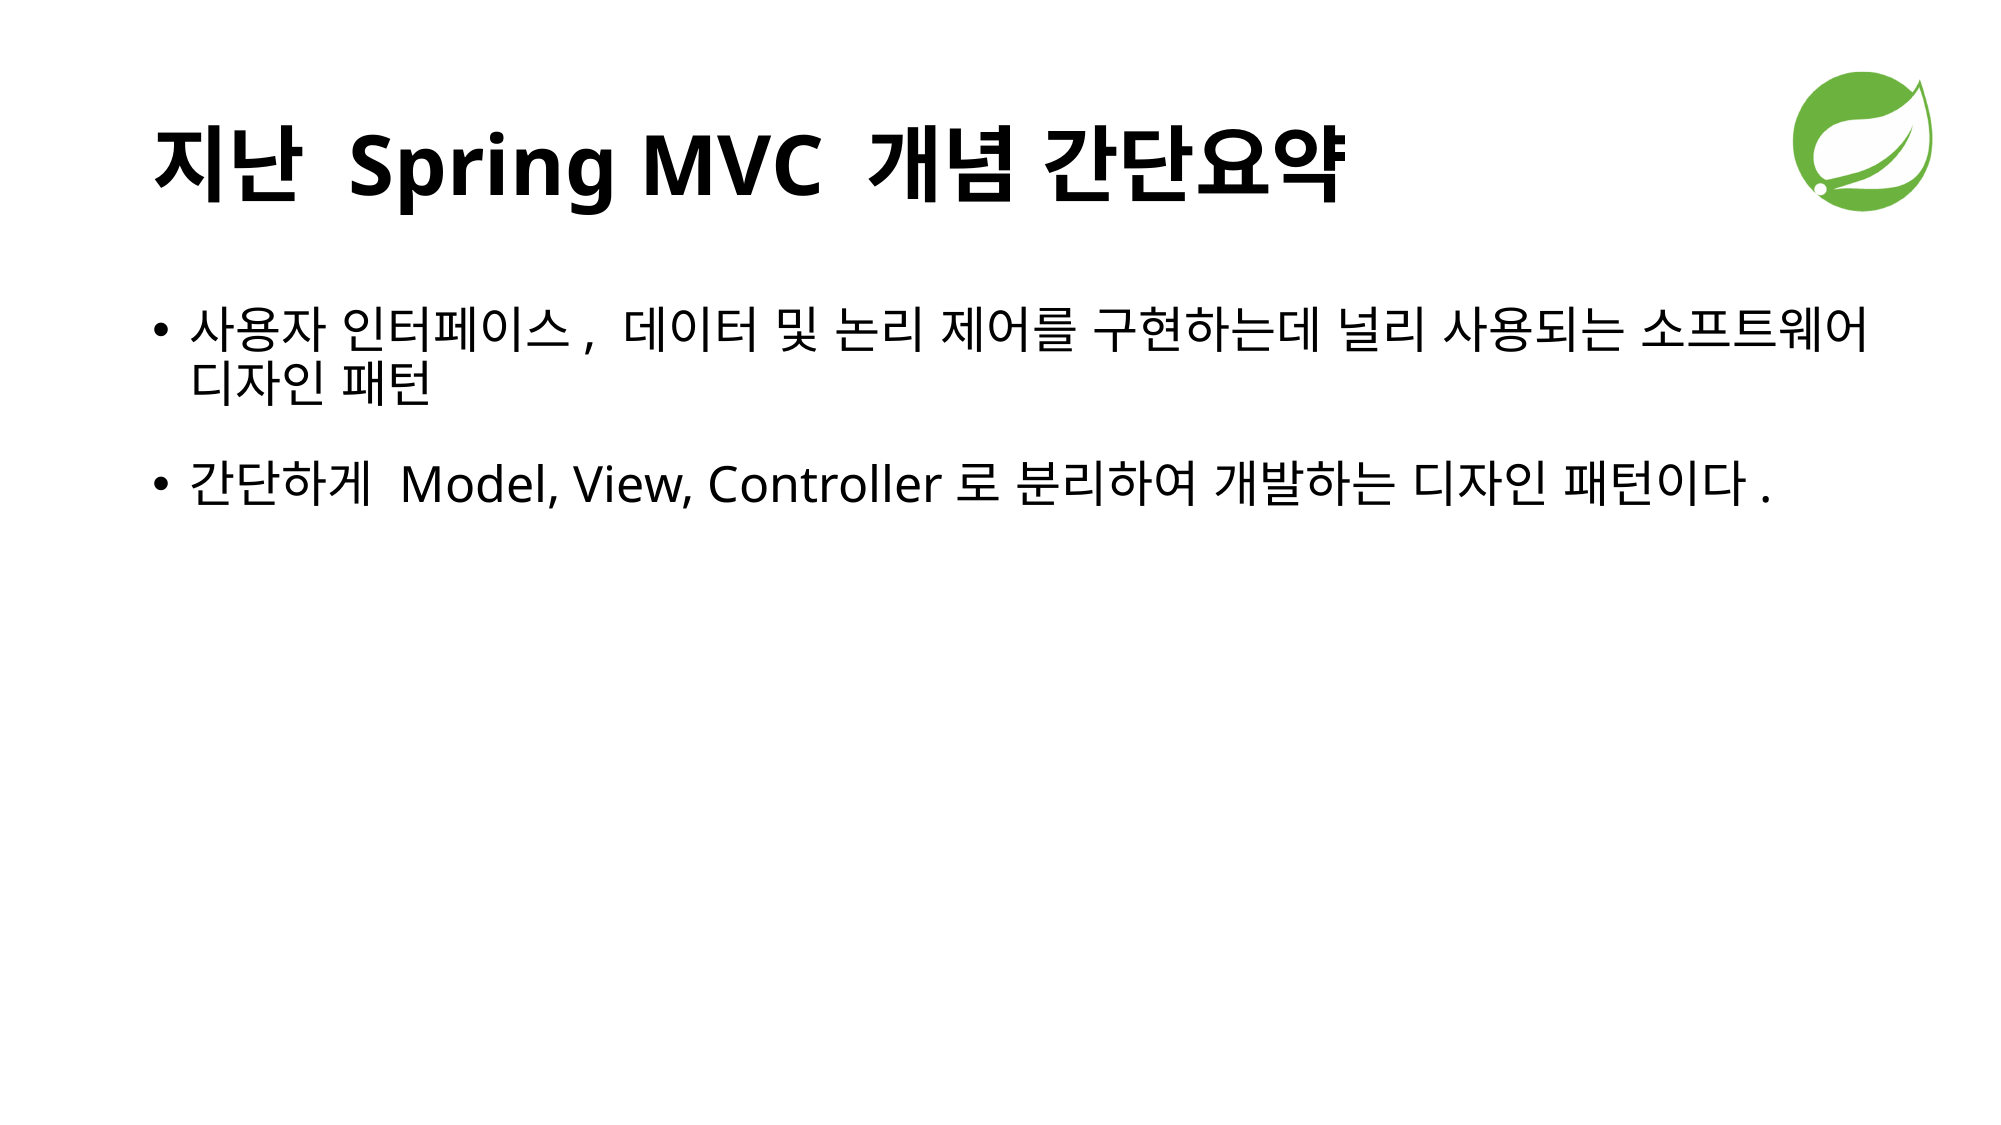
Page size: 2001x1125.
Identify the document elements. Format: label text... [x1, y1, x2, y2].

text_box 사용자 인터페이스, 데이터 및 논리 제어를 구현하는데 널리 사용되는 소프트웨어 디자인 패턴 간단하게 Model, View, Controller로 분리하여 개발하는 디자인 패턴이다. [137, 297, 1888, 1039]
picture [1649, 0, 2000, 289]
title 지난 Spring MVC 개념 간단요약 [137, 59, 1649, 278]
